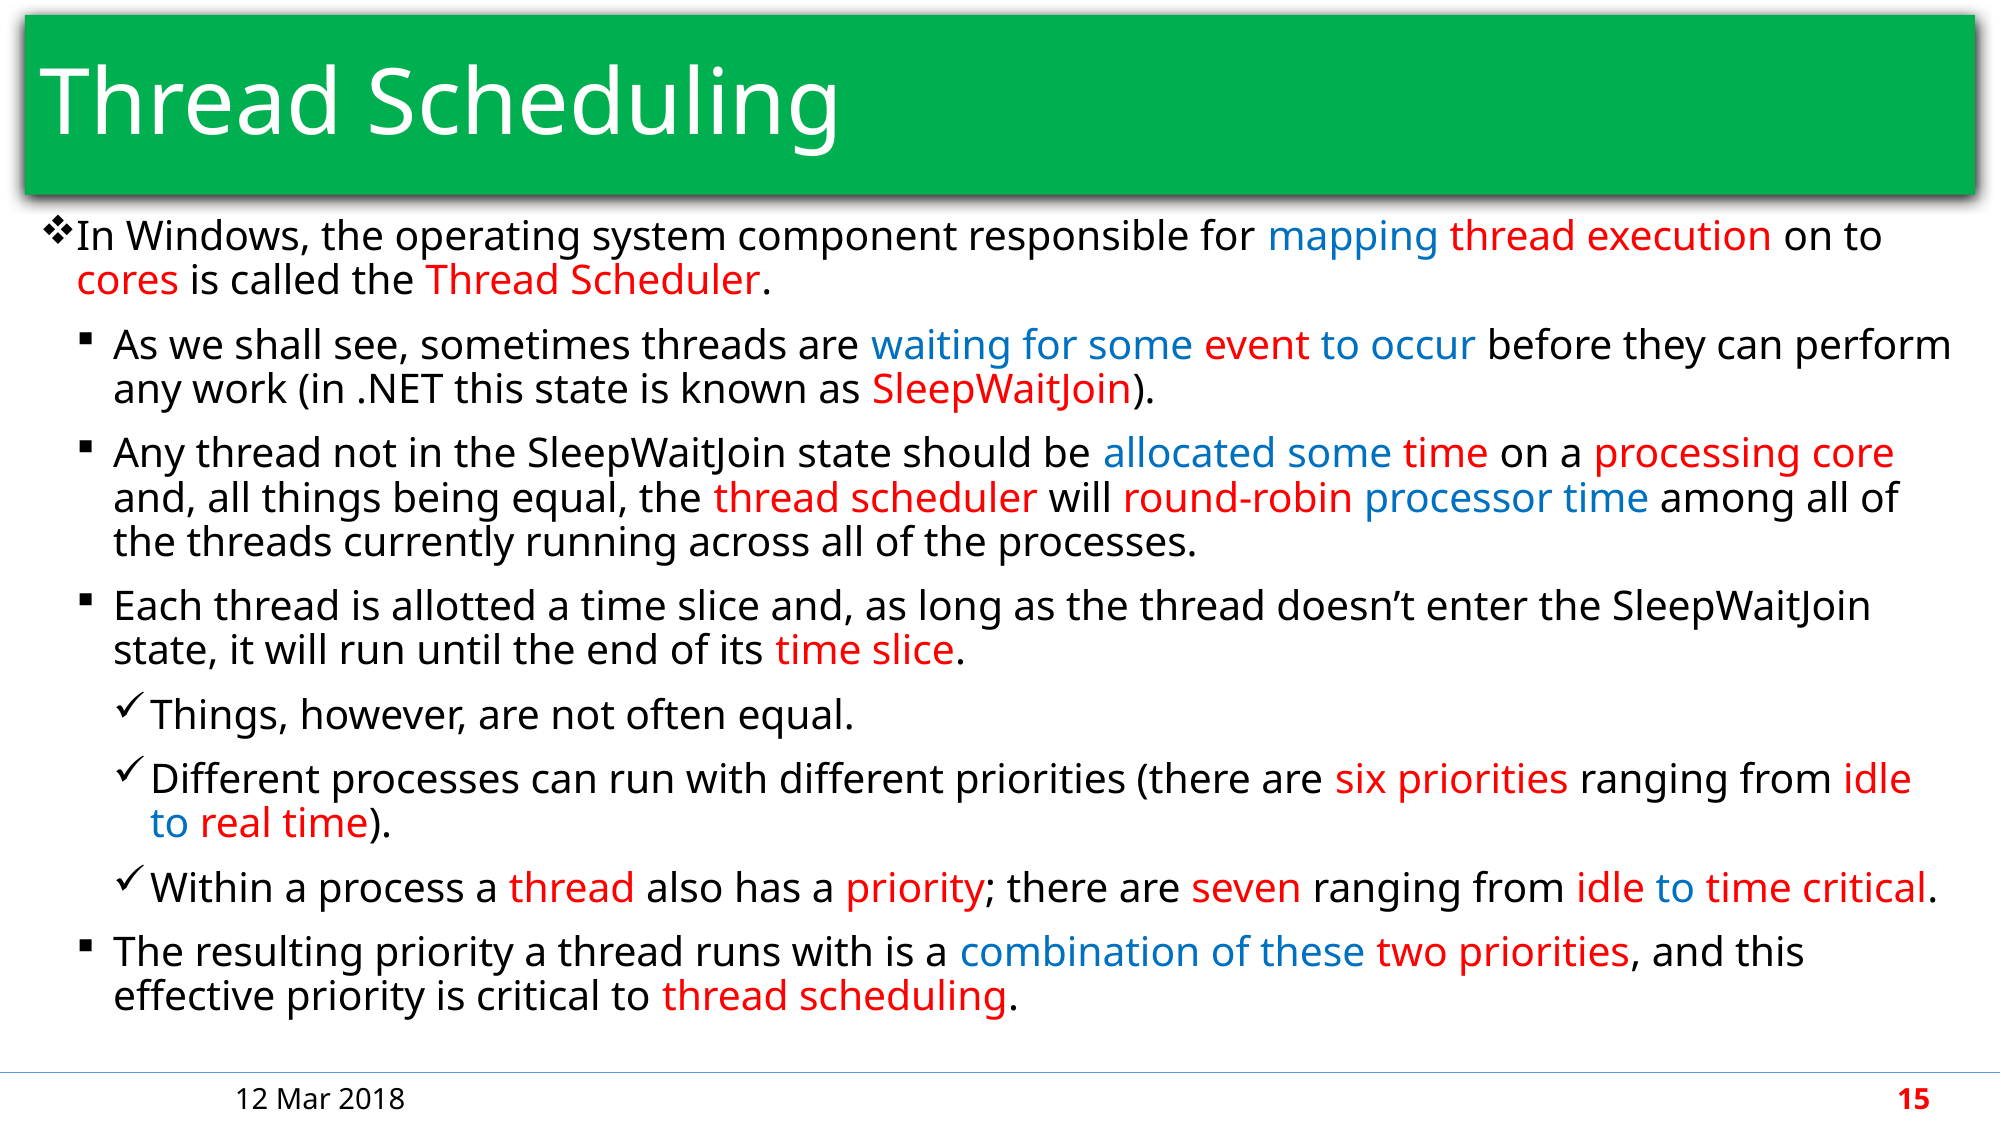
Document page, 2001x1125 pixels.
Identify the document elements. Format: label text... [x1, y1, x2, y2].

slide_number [220, 1072, 671, 1115]
title Thread Scheduling [24, 14, 1975, 195]
slide_number 15 [1495, 1072, 1946, 1115]
list In Windows, the operating system component responsible for mapping thread execution on to cores is called the Thread Scheduler. As we shall see, sometimes threads are waiting for some event to occur before they can perform any work (in .NET this state is known as SleepWaitJoin). Any thread not in the SleepWaitJoin state should be allocated some time on a processing core and, all things being equal, the thread scheduler will round-robin processor time among all of the threads currently running across all of the processes. Each thread is allotted a time slice and, as long as the thread doesn’t enter the SleepWaitJoin state, it will run until the end of its time slice. Things, however, are not often equal. Different processes can run with different priorities (there are six priorities ranging from idle to real time). Within a process a thread also has a priority; there are seven ranging from idle to time critical. The resulting priority a thread runs with is a combination of these two priorities, and this effective priority is critical to thread scheduling. [24, 208, 1975, 1063]
